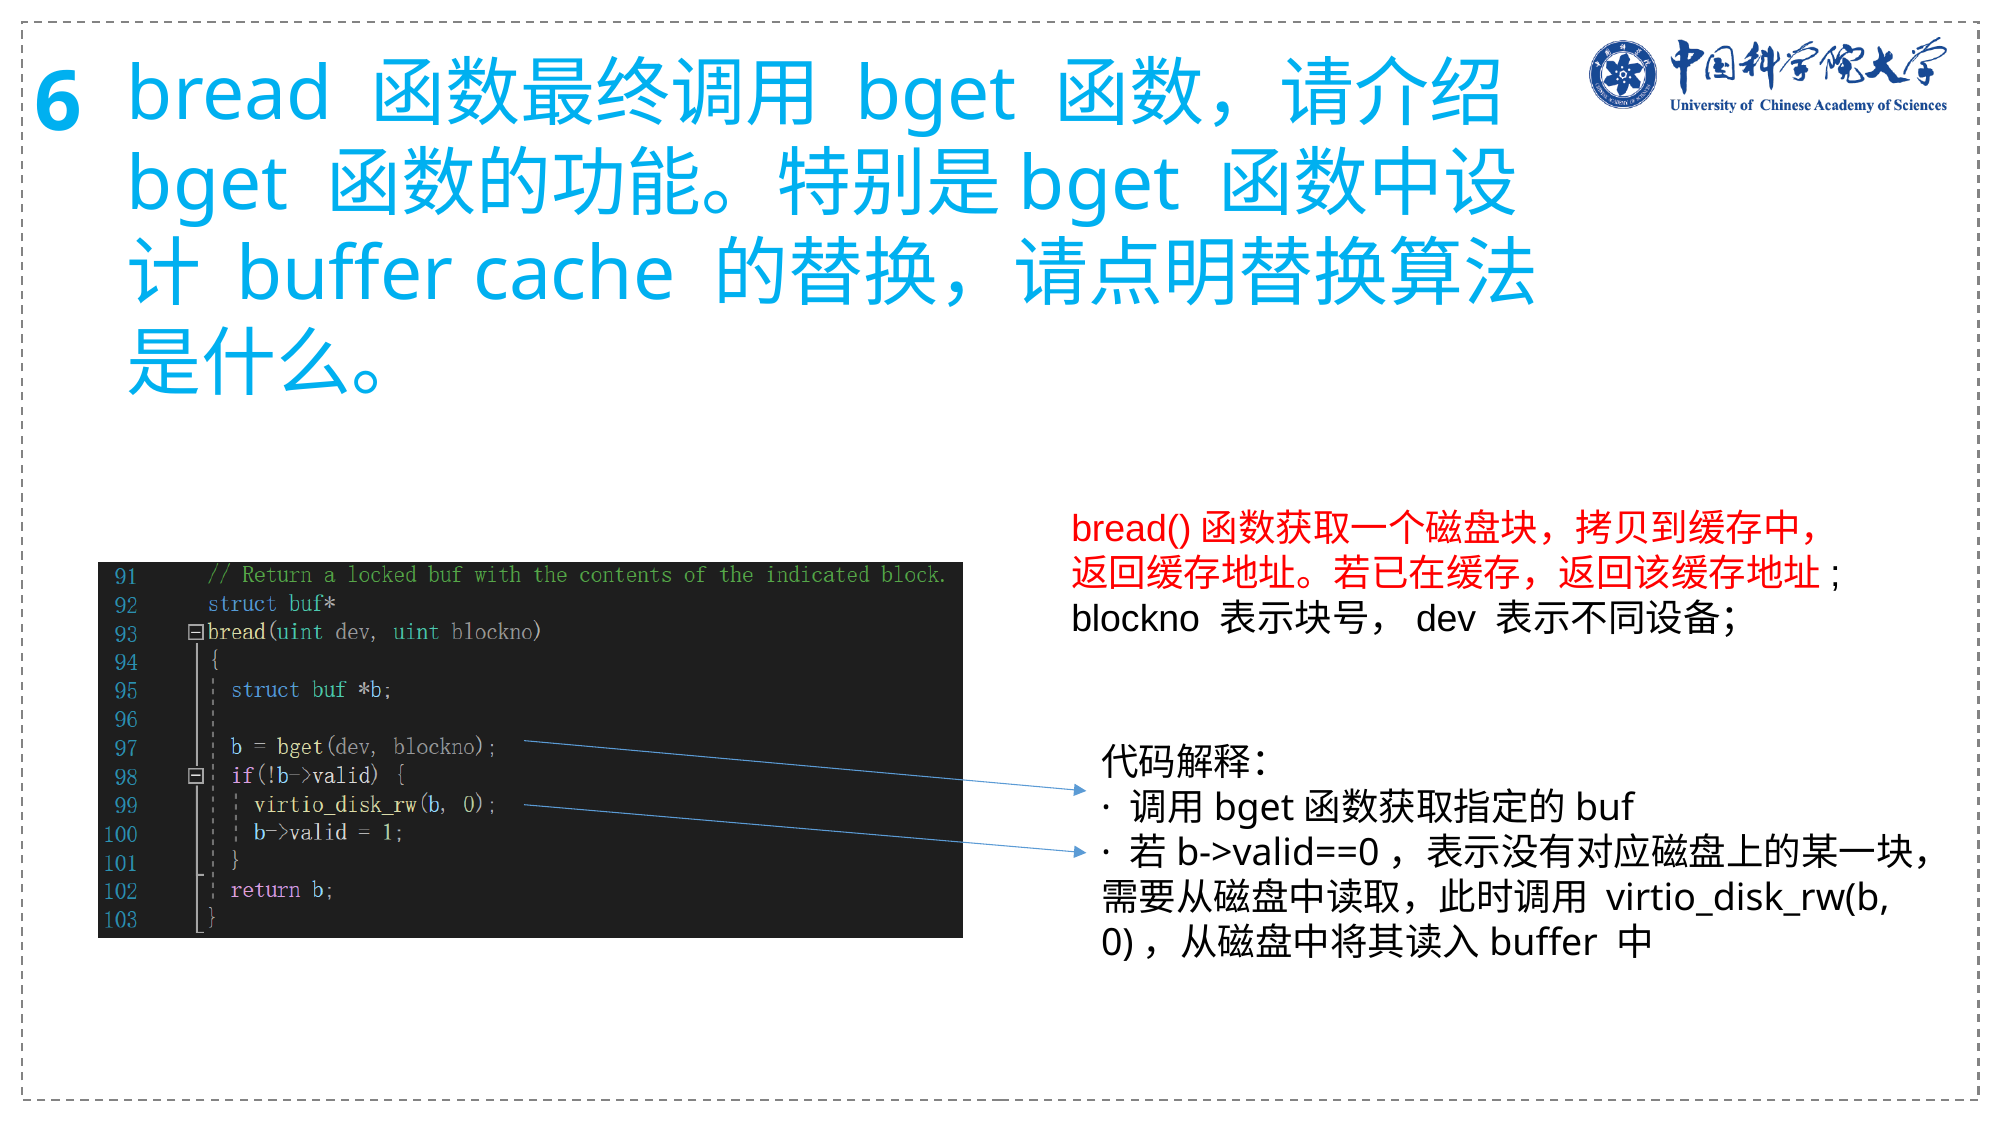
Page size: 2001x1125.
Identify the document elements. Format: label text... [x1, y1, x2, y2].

picture [1589, 37, 1947, 113]
slide_number [1412, 1042, 1863, 1103]
text_box 代码解释： · 调用bget函数获取指定的buf · 若b->valid==0，表示没有对应磁盘上的某一块，需要从磁盘中读取，此时调用 virtio_disk_rw(b, 0)，从磁盘中将其读入buffer 中 [1086, 730, 1938, 971]
text_box bread()函数获取一个磁盘块，拷贝到缓存中，返回缓存地址。若已在缓存，返回该缓存地址; blockno 表示块号，dev 表示不同设备； [1056, 496, 1890, 647]
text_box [523, 740, 1087, 791]
picture [98, 562, 963, 938]
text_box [523, 804, 1087, 853]
text_box bread 函数最终调用 bget 函数，请介绍 bget 函数的功能。特别是bget 函数中设计 buffer cache 的替换，请点明替换算法是什么。 [112, 37, 1590, 412]
title 6 [19, 16, 471, 191]
